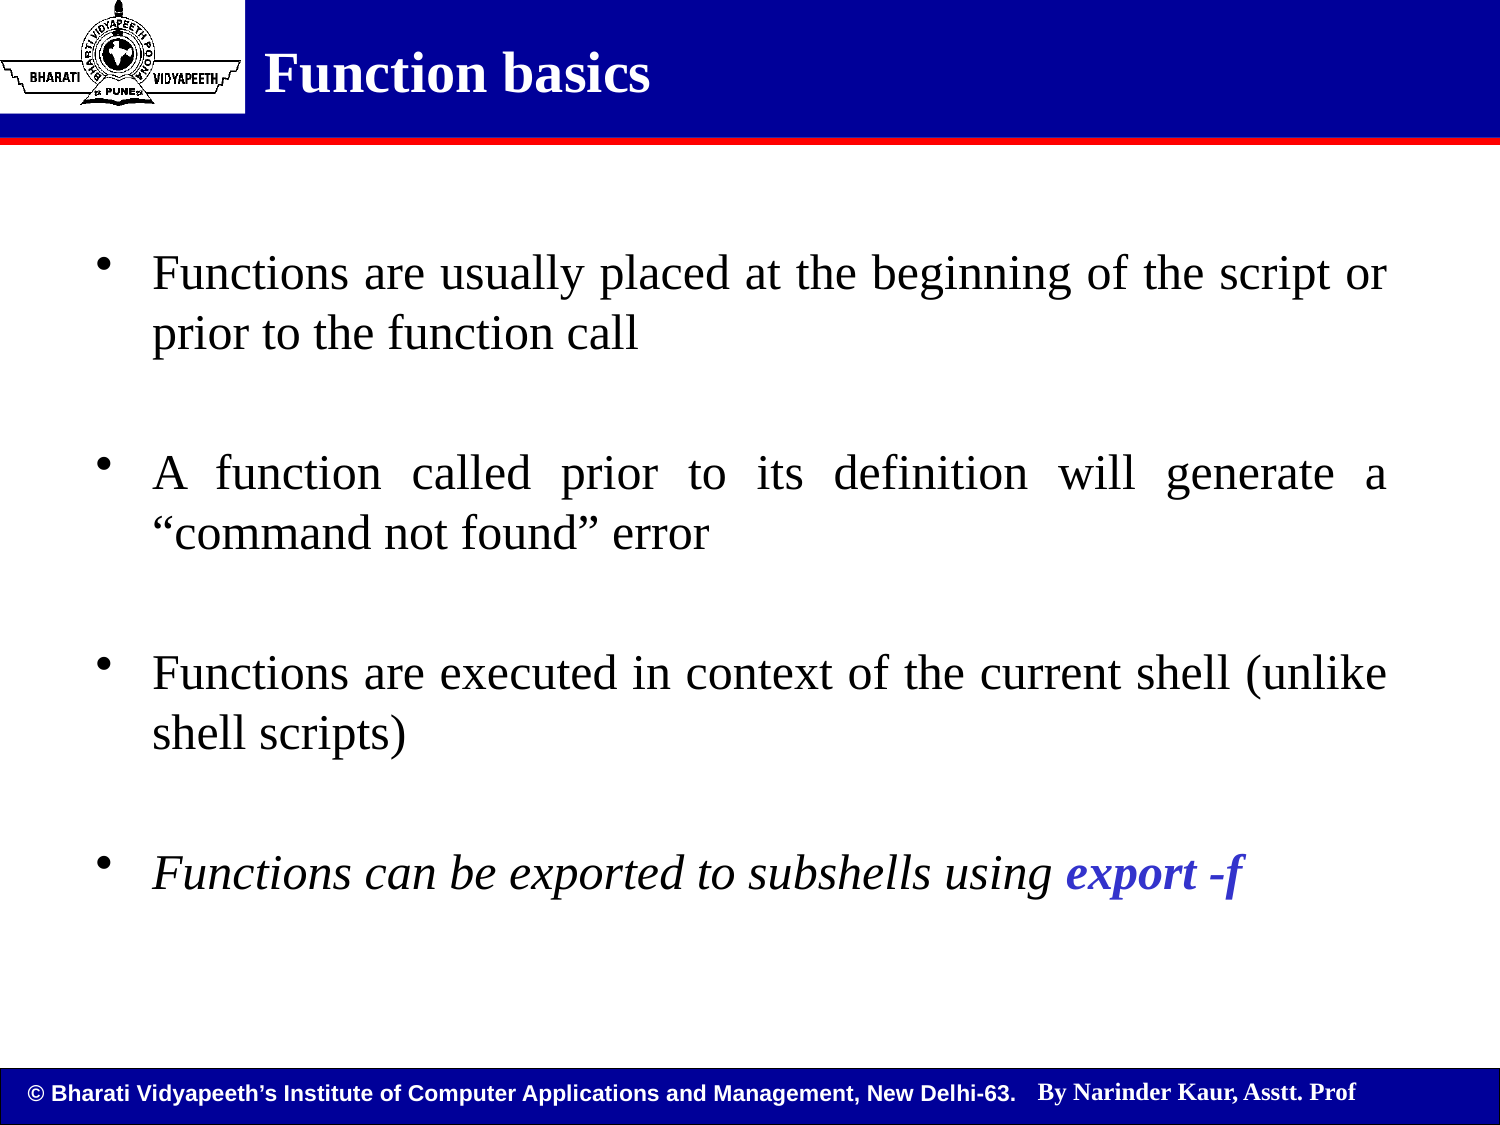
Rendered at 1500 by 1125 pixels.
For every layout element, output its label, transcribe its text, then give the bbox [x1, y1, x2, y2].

picture [0, 0, 241, 106]
text_box Function basics [249, 12, 1438, 125]
list Functions are usually placed at the beginning of the script or prior to the function call A function called prior to its definition will generate a “command not found” error Functions are executed in context of the current shell (unlike shell scripts) Functions can be exported to subshells using export -f [80, 231, 1404, 995]
